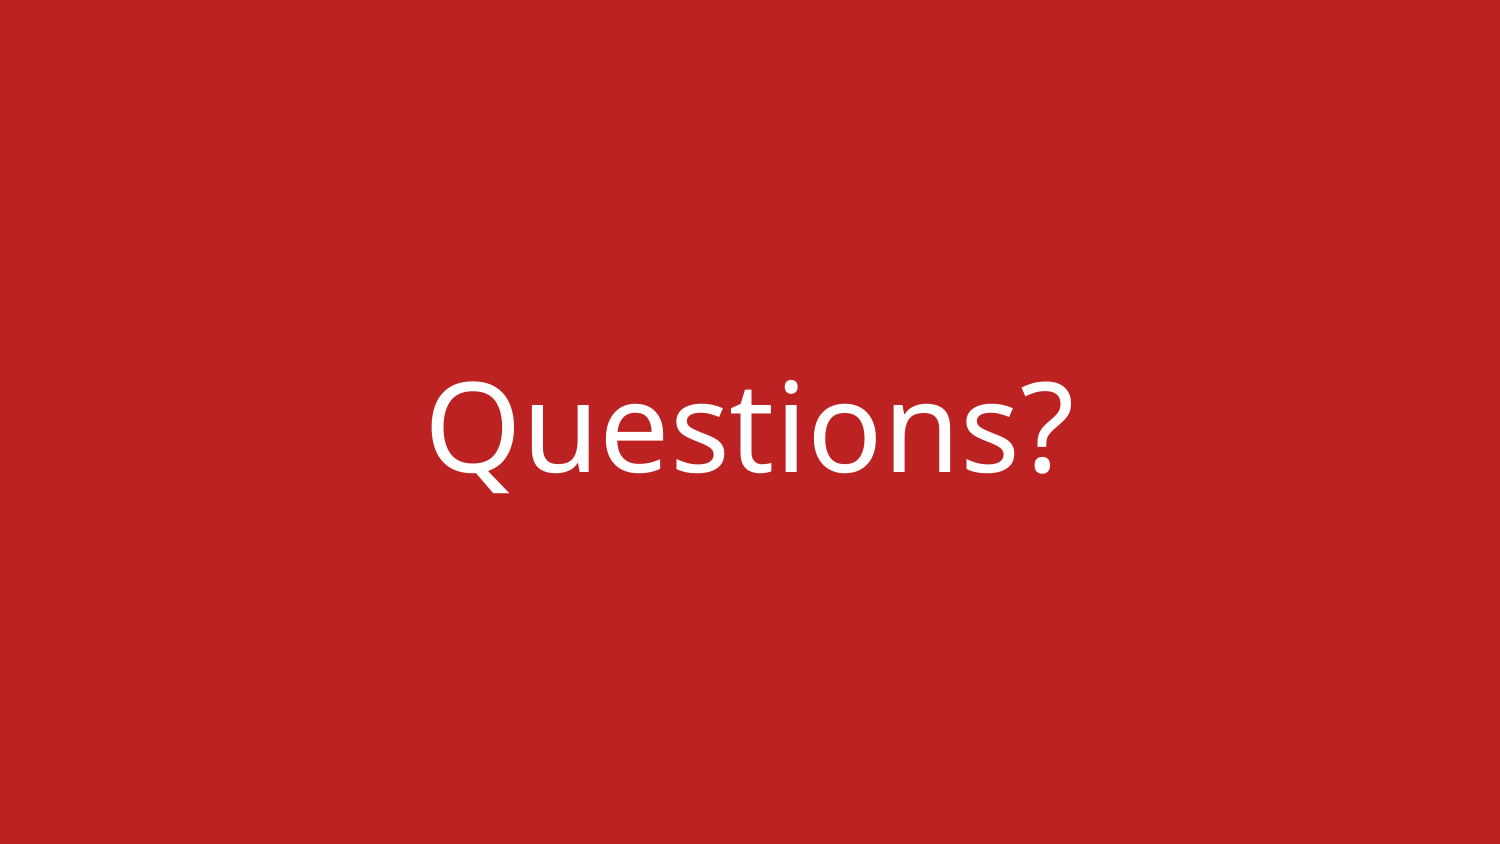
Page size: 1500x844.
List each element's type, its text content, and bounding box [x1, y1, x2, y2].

title Questions? [51, 332, 1449, 512]
